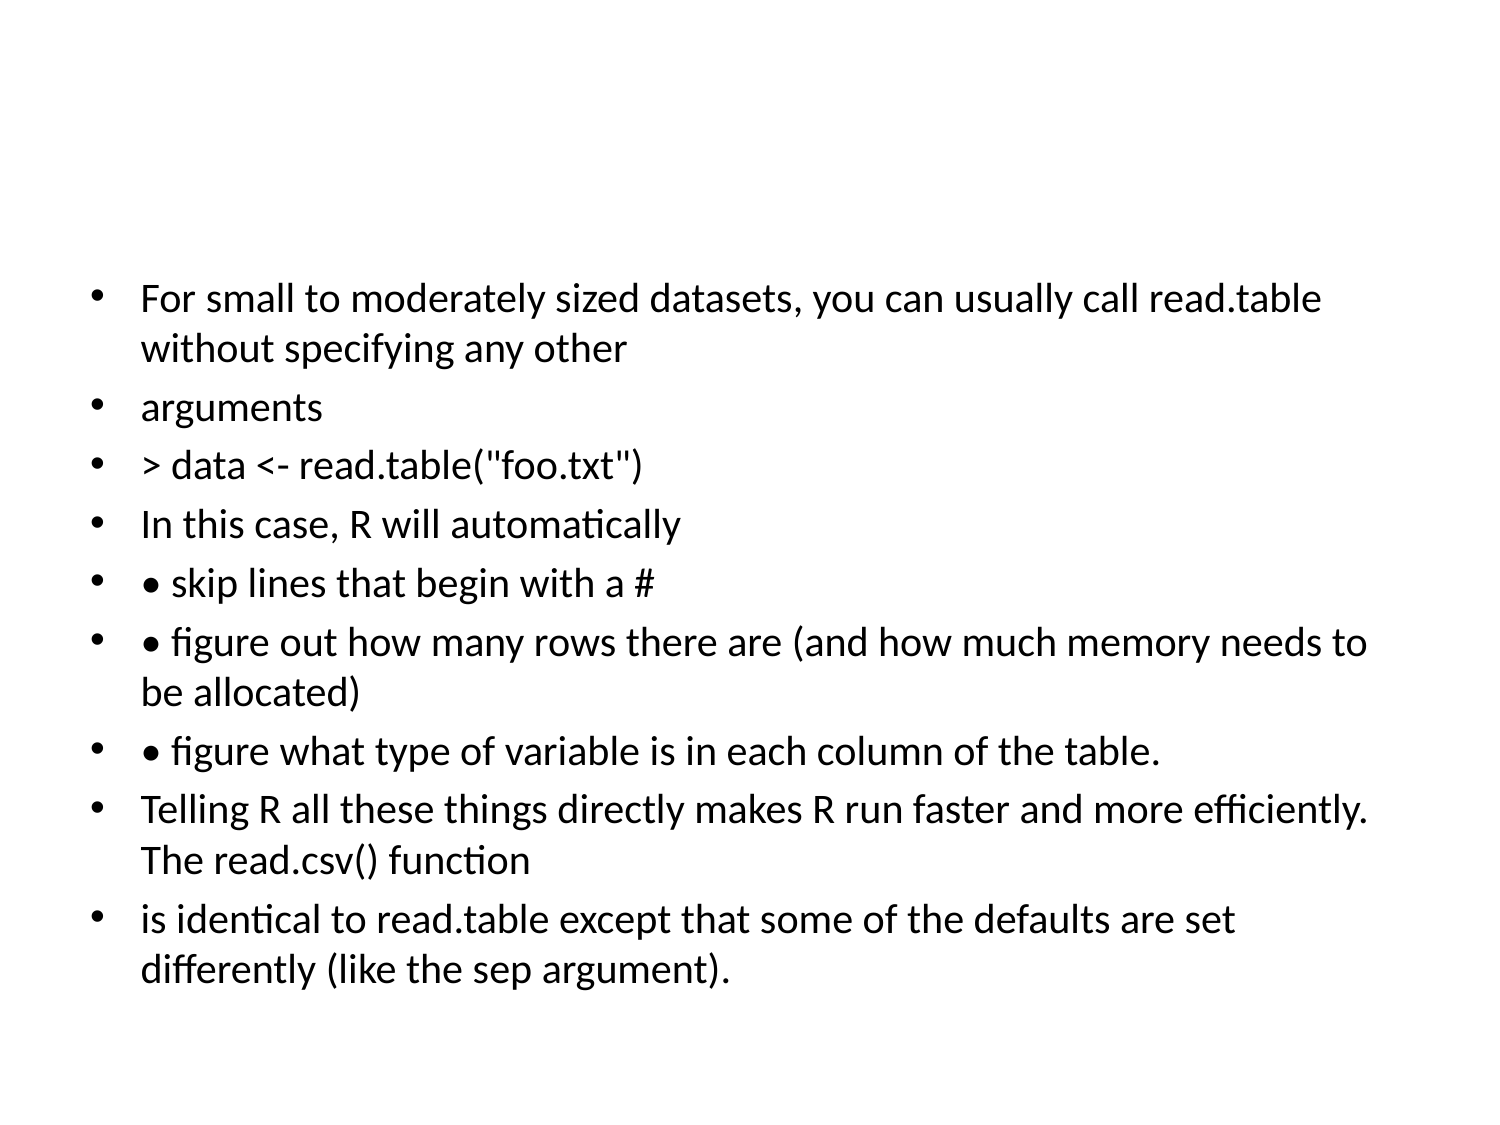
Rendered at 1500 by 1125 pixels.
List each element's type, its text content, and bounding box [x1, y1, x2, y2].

list For small to moderately sized datasets, you can usually call read.table without specifying any other arguments > data <- read.table("foo.txt") In this case, R will automatically • skip lines that begin with a # • figure out how many rows there are (and how much memory needs to be allocated) • figure what type of variable is in each column of the table. Telling R all these things directly makes R run faster and more efficiently. The read.csv() function is identical to read.table except that some of the defaults are set differently (like the sep argument). [75, 262, 1425, 1005]
